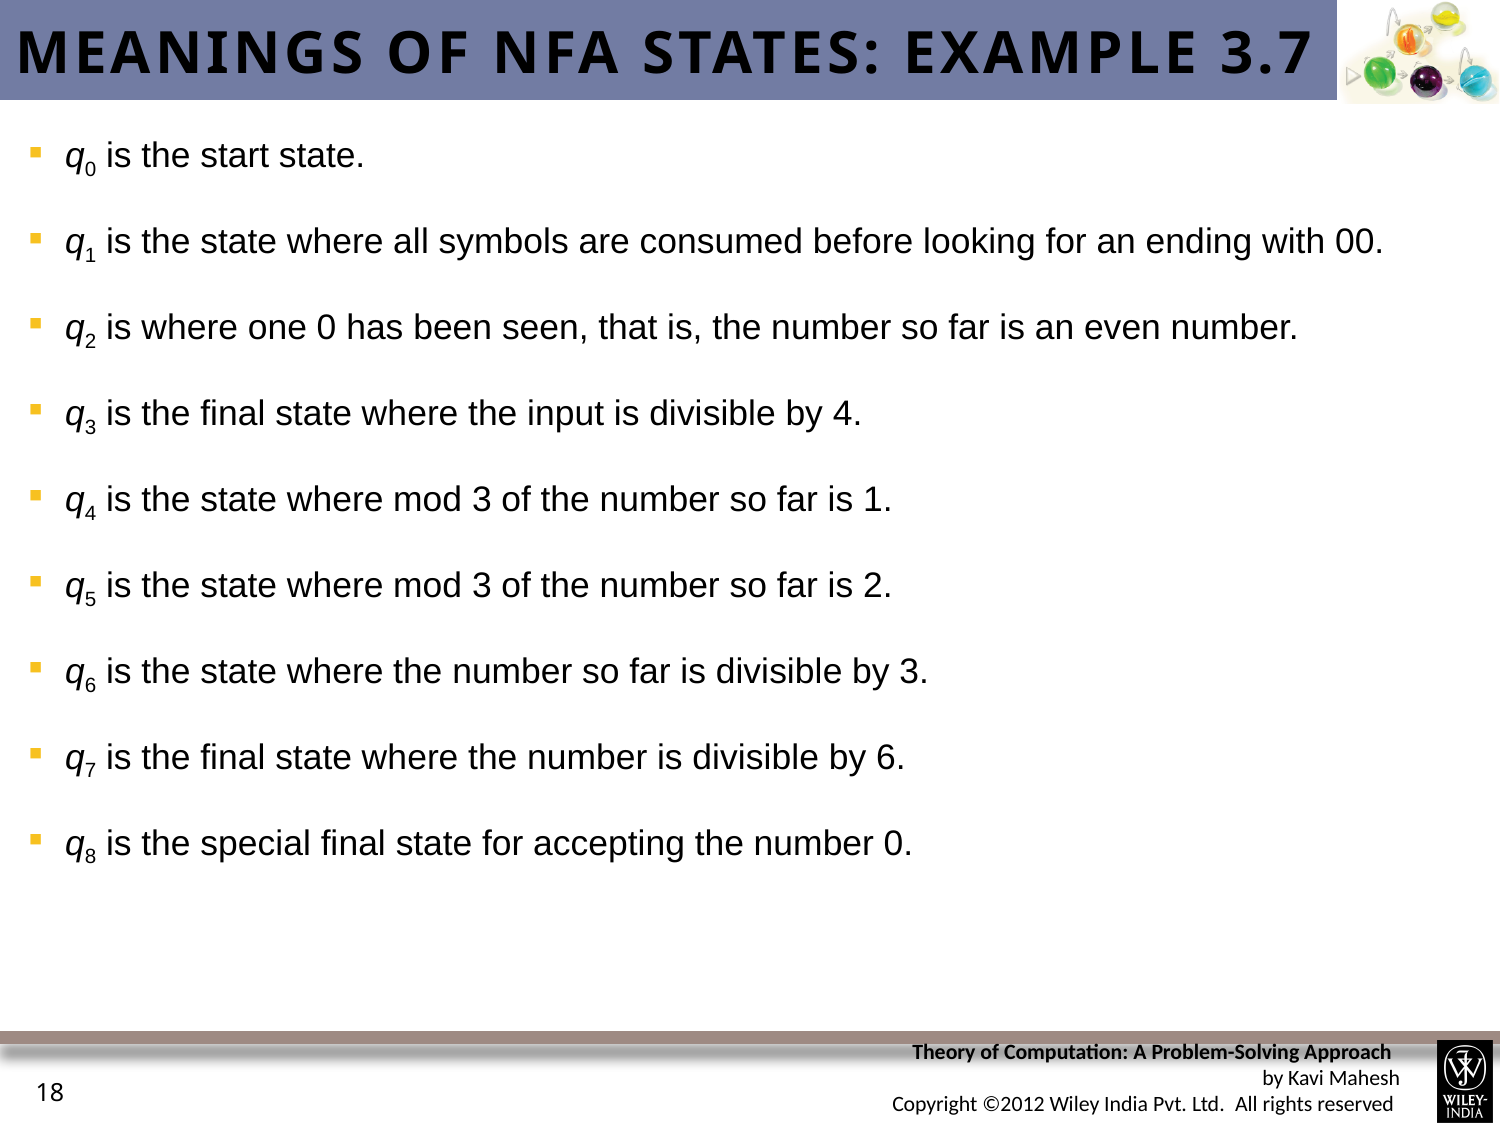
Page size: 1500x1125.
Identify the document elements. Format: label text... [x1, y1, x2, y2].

picture [1437, 1040, 1493, 1123]
title Meanings of NFA States: Example 3.7 [0, 12, 1400, 88]
slide_number 18 [0, 1062, 100, 1125]
picture [1337, 0, 1500, 104]
list q0 is the start state. q1 is the state where all symbols are consumed before looking for an ending with 00. q2 is where one 0 has been seen, that is, the number so far is an even number. q3 is the final state where the input is divisible by 4. q4 is the state where mod 3 of the number so far is 1. q5 is the state where mod 3 of the number so far is 2. q6 is the state where the number so far is divisible by 3. q7 is the final state where the number is divisible by 6. q8 is the special final state for accepting the number 0. [12, 125, 1488, 1025]
